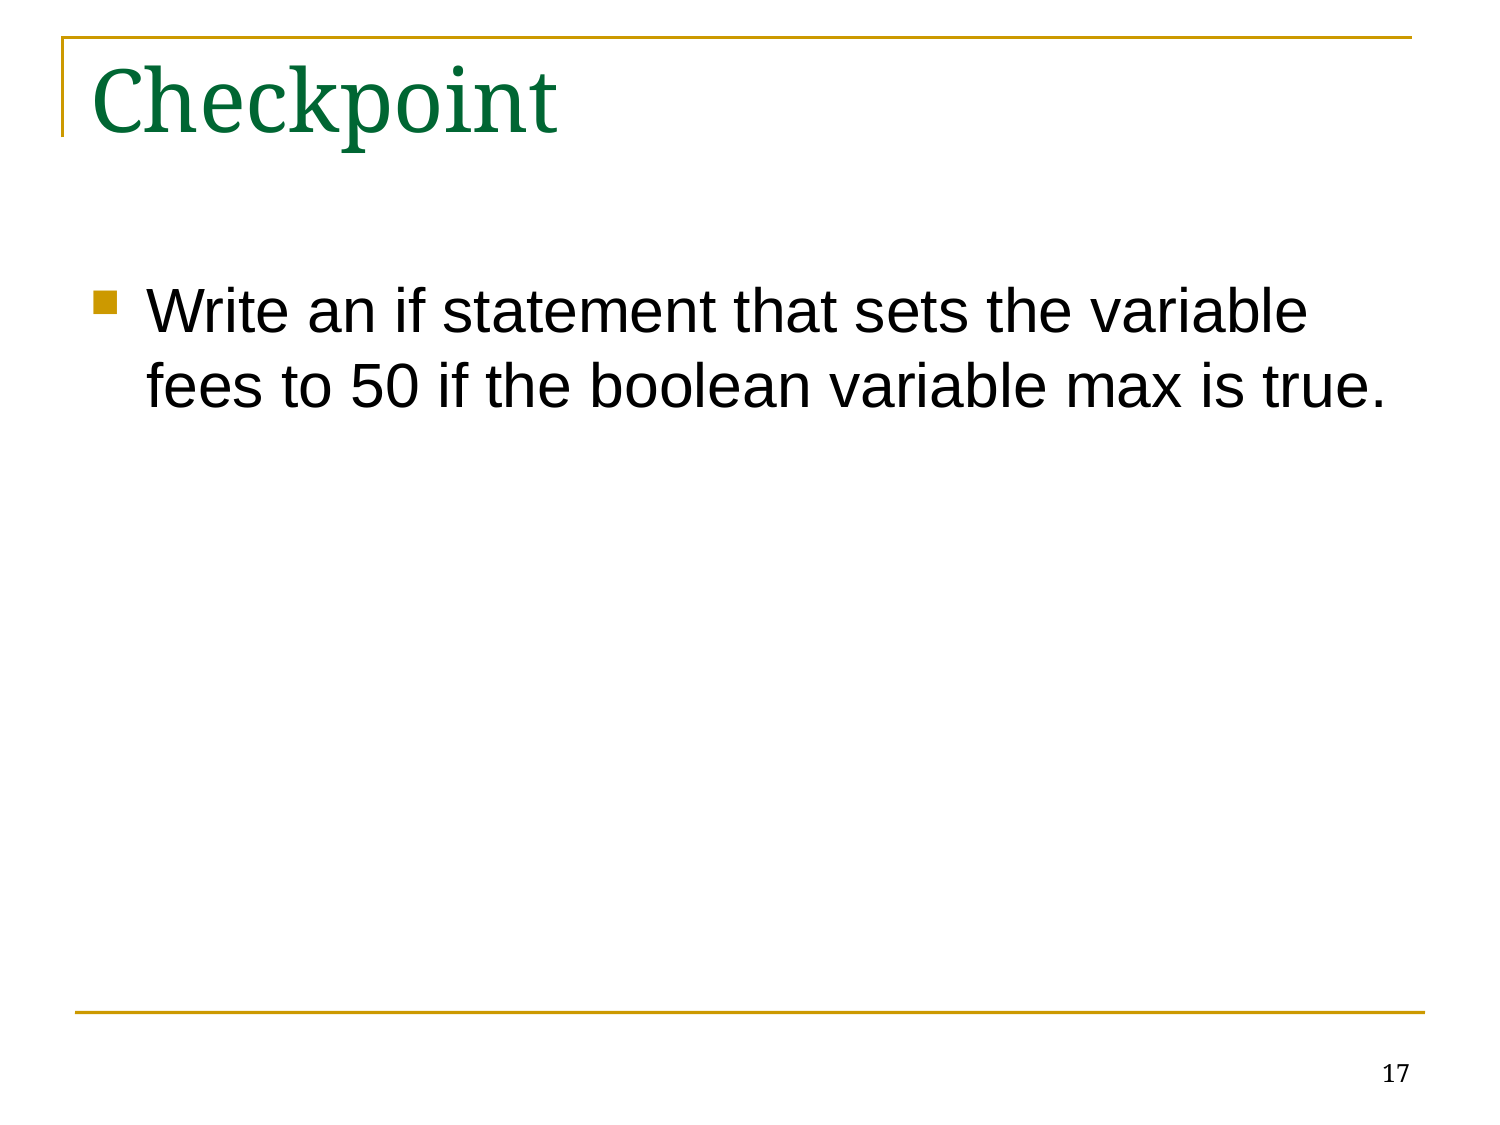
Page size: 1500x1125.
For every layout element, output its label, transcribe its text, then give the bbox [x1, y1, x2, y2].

list Write an if statement that sets the variable fees to 50 if the boolean variable max is true. [74, 262, 1426, 1006]
slide_number 17 [1074, 1023, 1426, 1100]
title Checkpoint [74, 37, 1426, 225]
